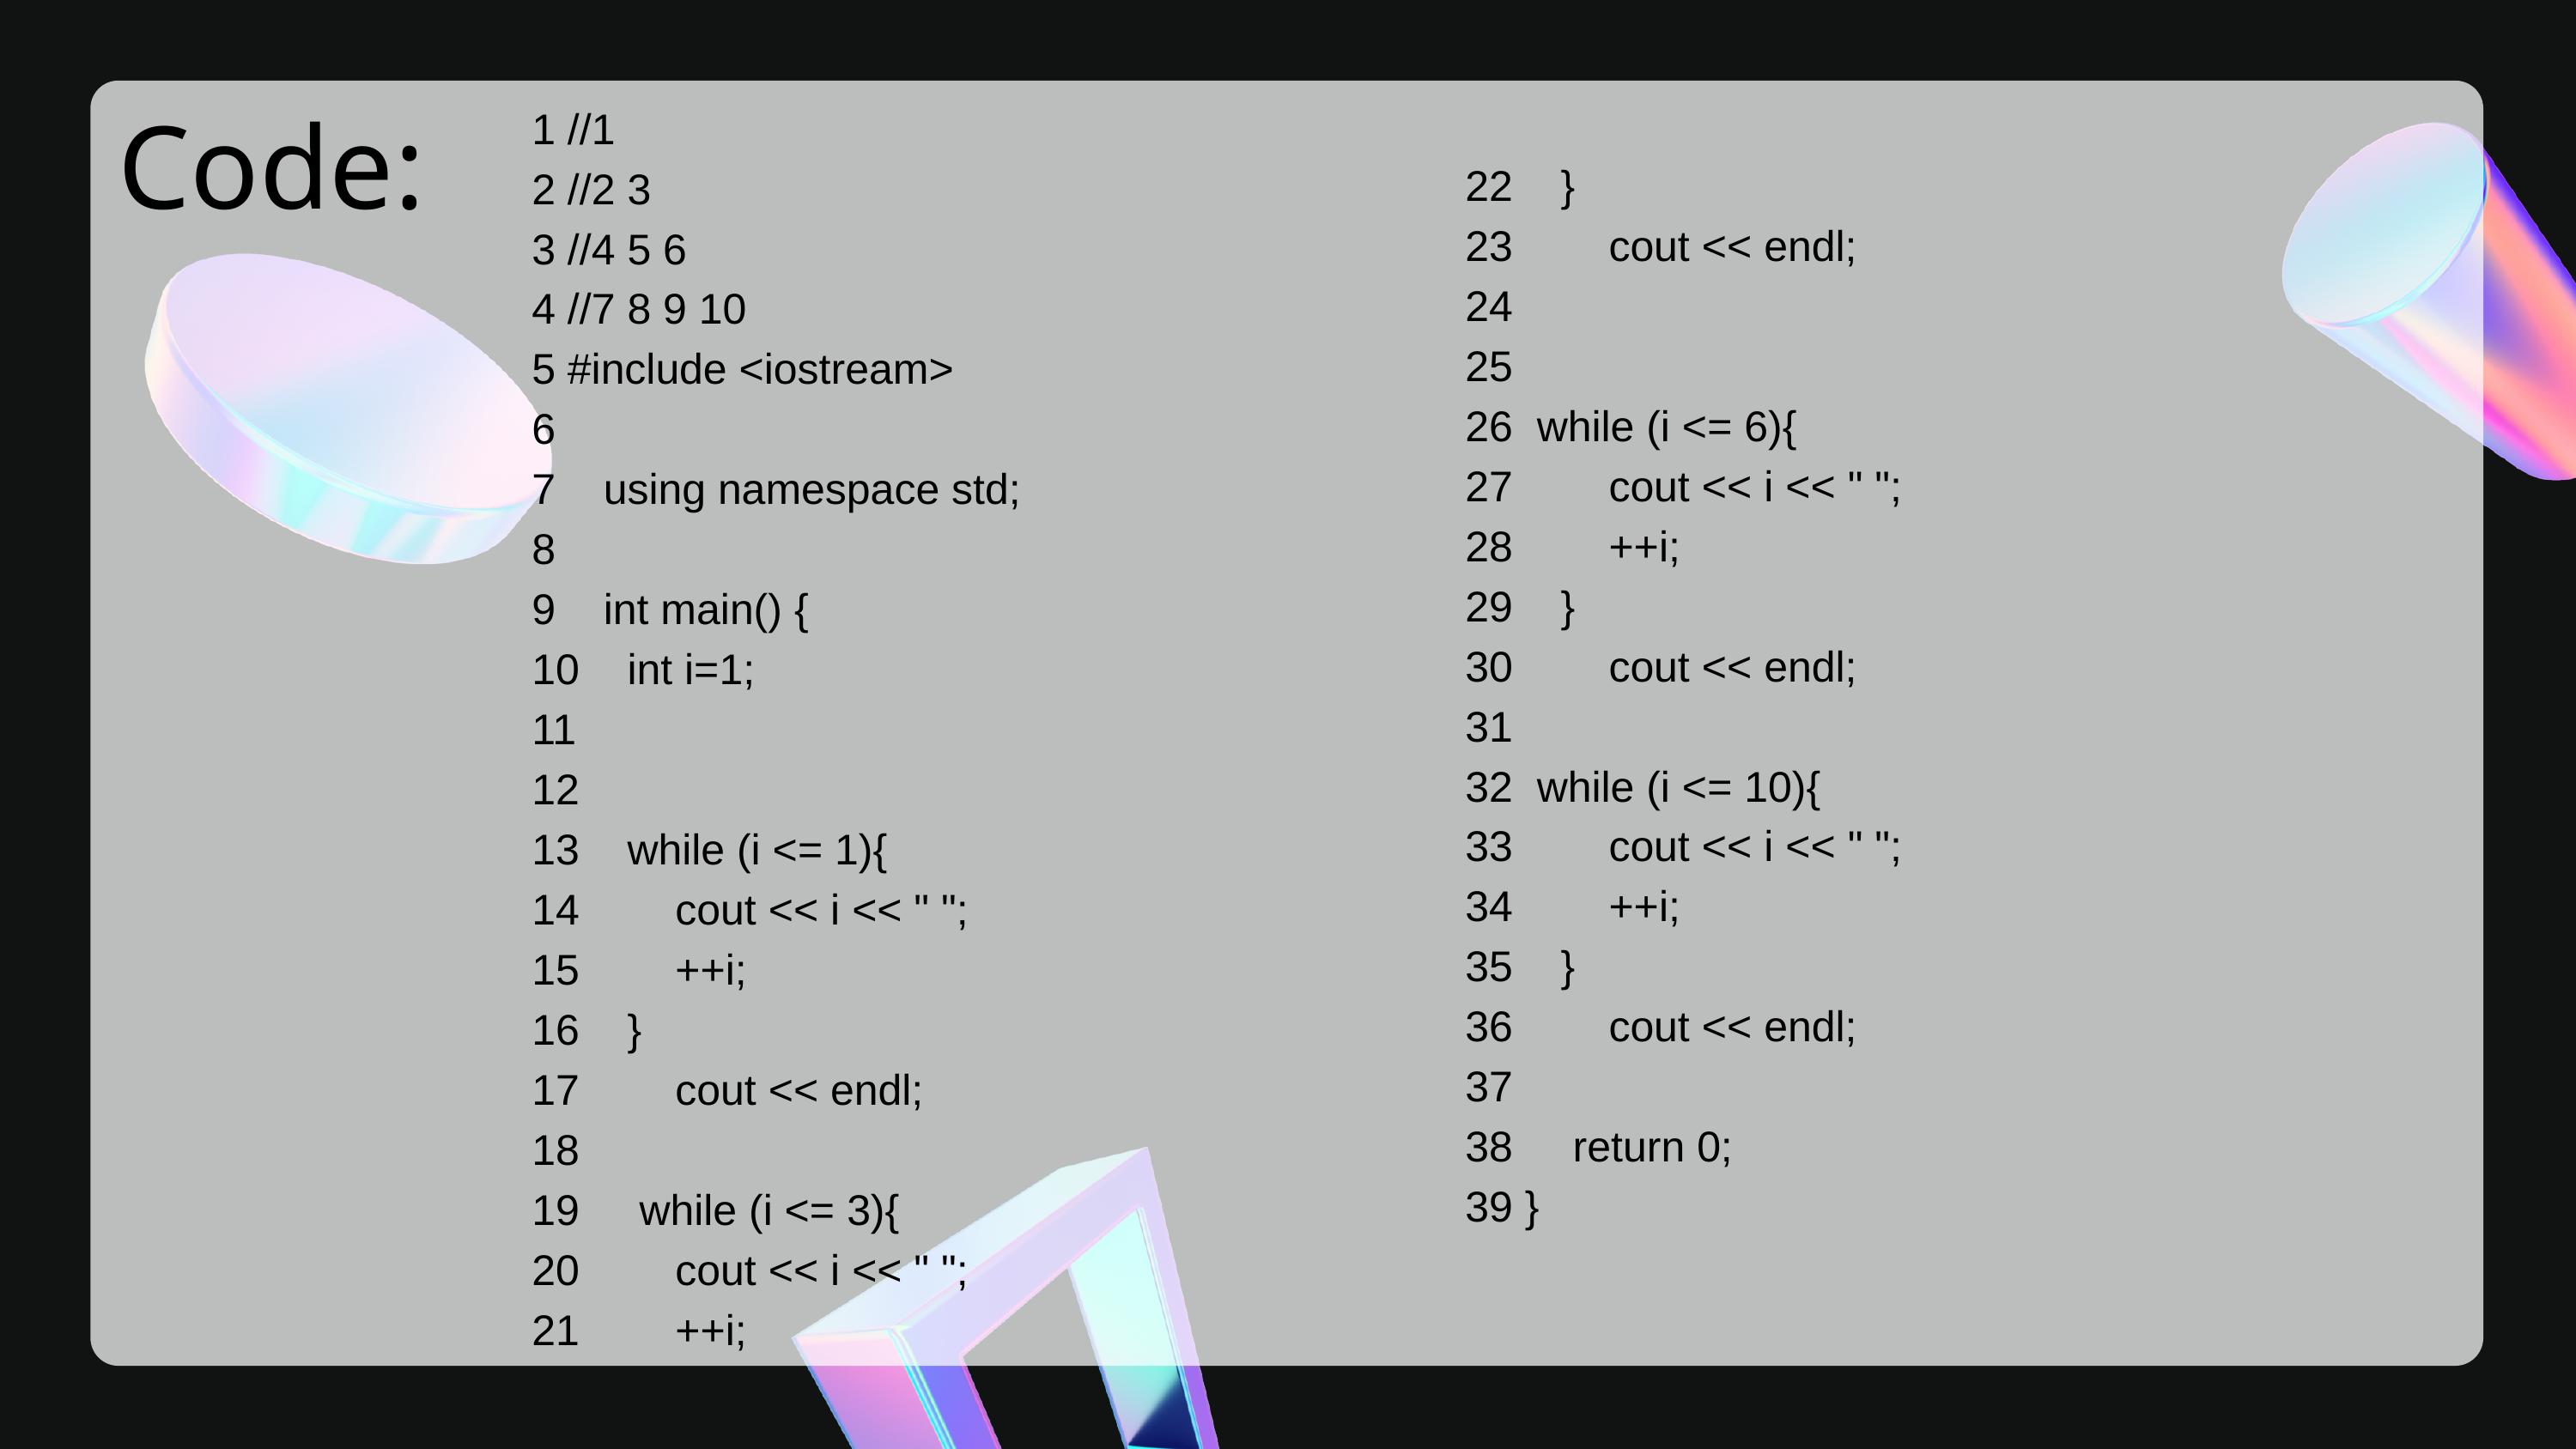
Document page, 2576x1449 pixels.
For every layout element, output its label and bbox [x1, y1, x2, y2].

picture [2484, 121, 2576, 481]
text_box [90, 80, 2484, 1367]
picture [705, 1367, 1400, 1449]
